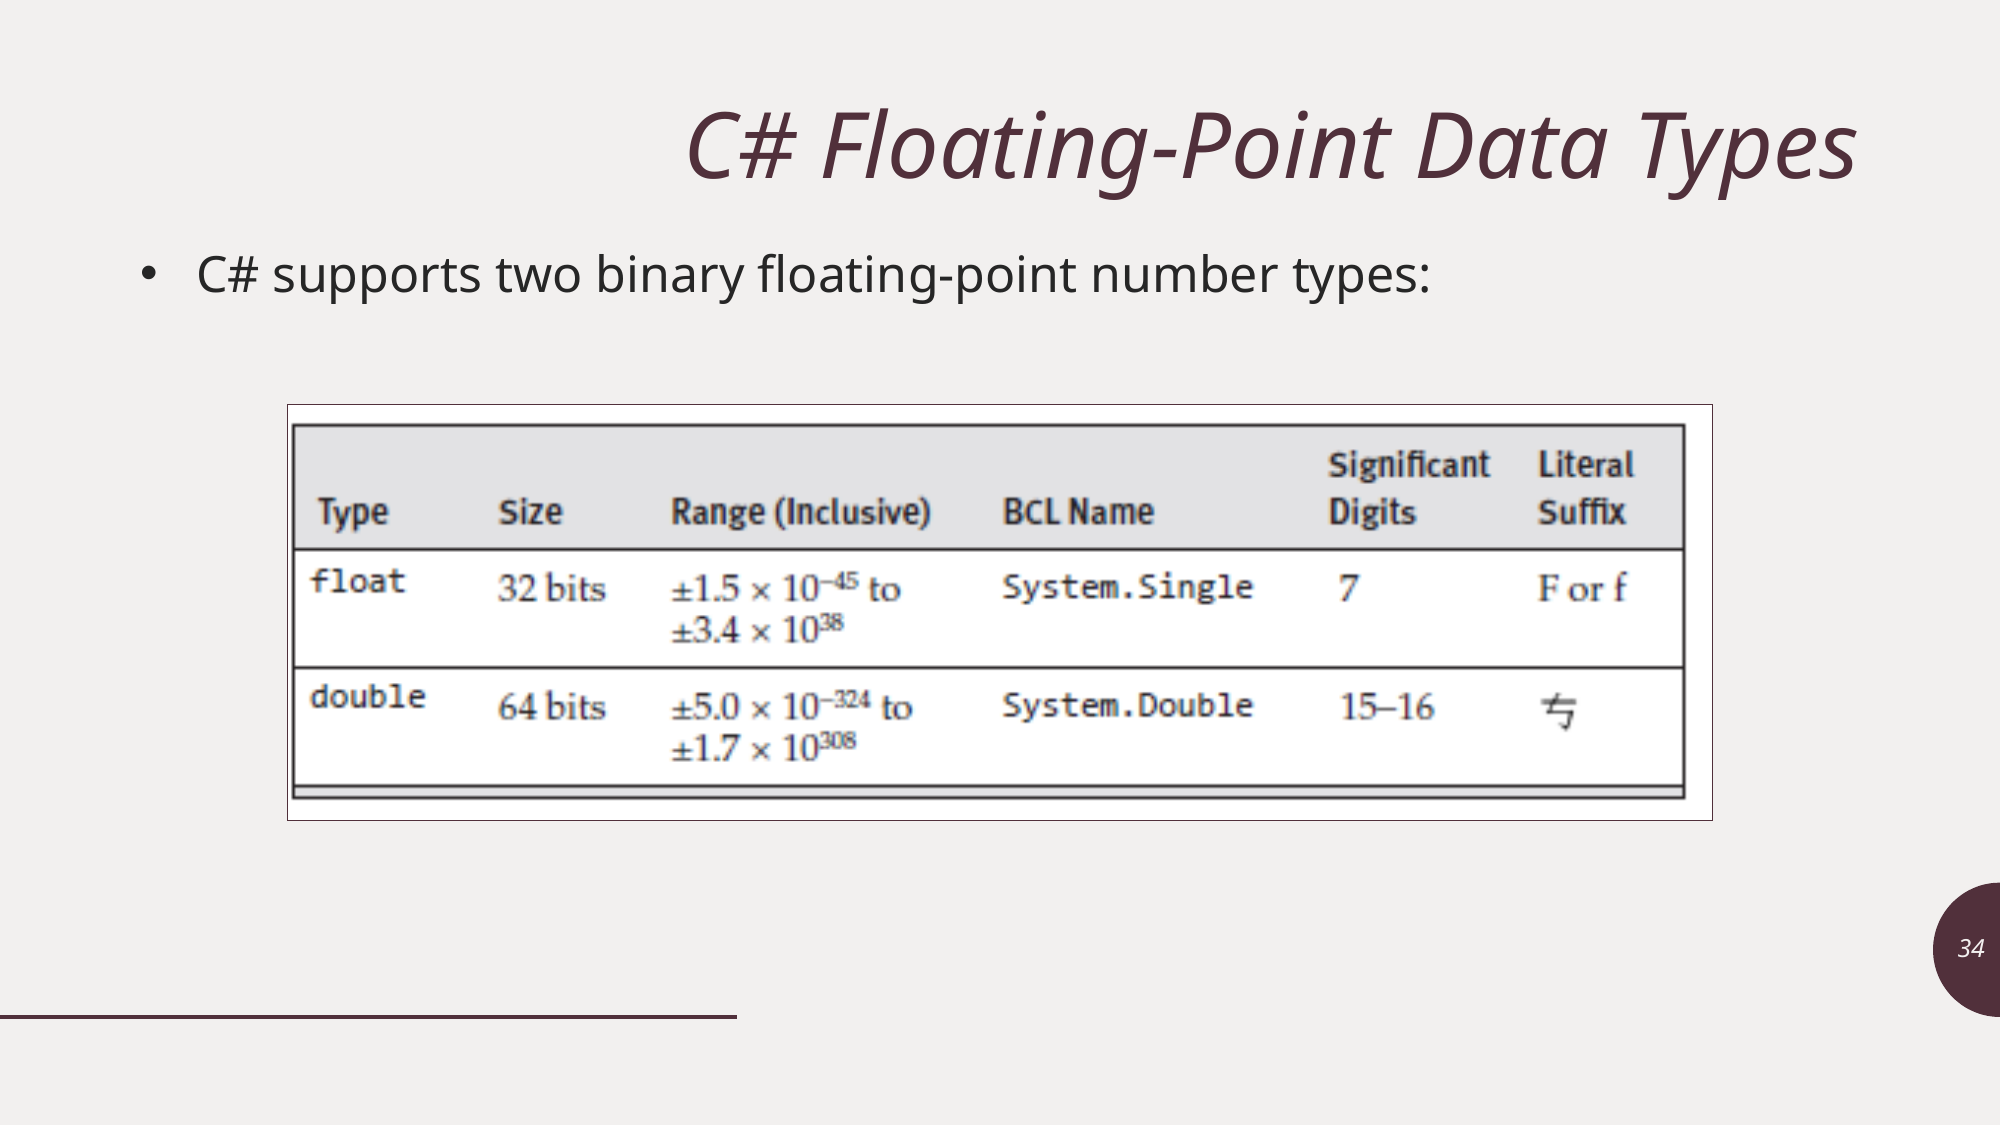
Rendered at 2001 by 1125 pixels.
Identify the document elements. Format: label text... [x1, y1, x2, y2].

title C# Floating-Point Data Types [125, 91, 1875, 207]
list C# supports two binary floating-point number types: [125, 227, 1875, 999]
picture [287, 404, 1713, 821]
slide_number 34 [1933, 919, 2000, 980]
